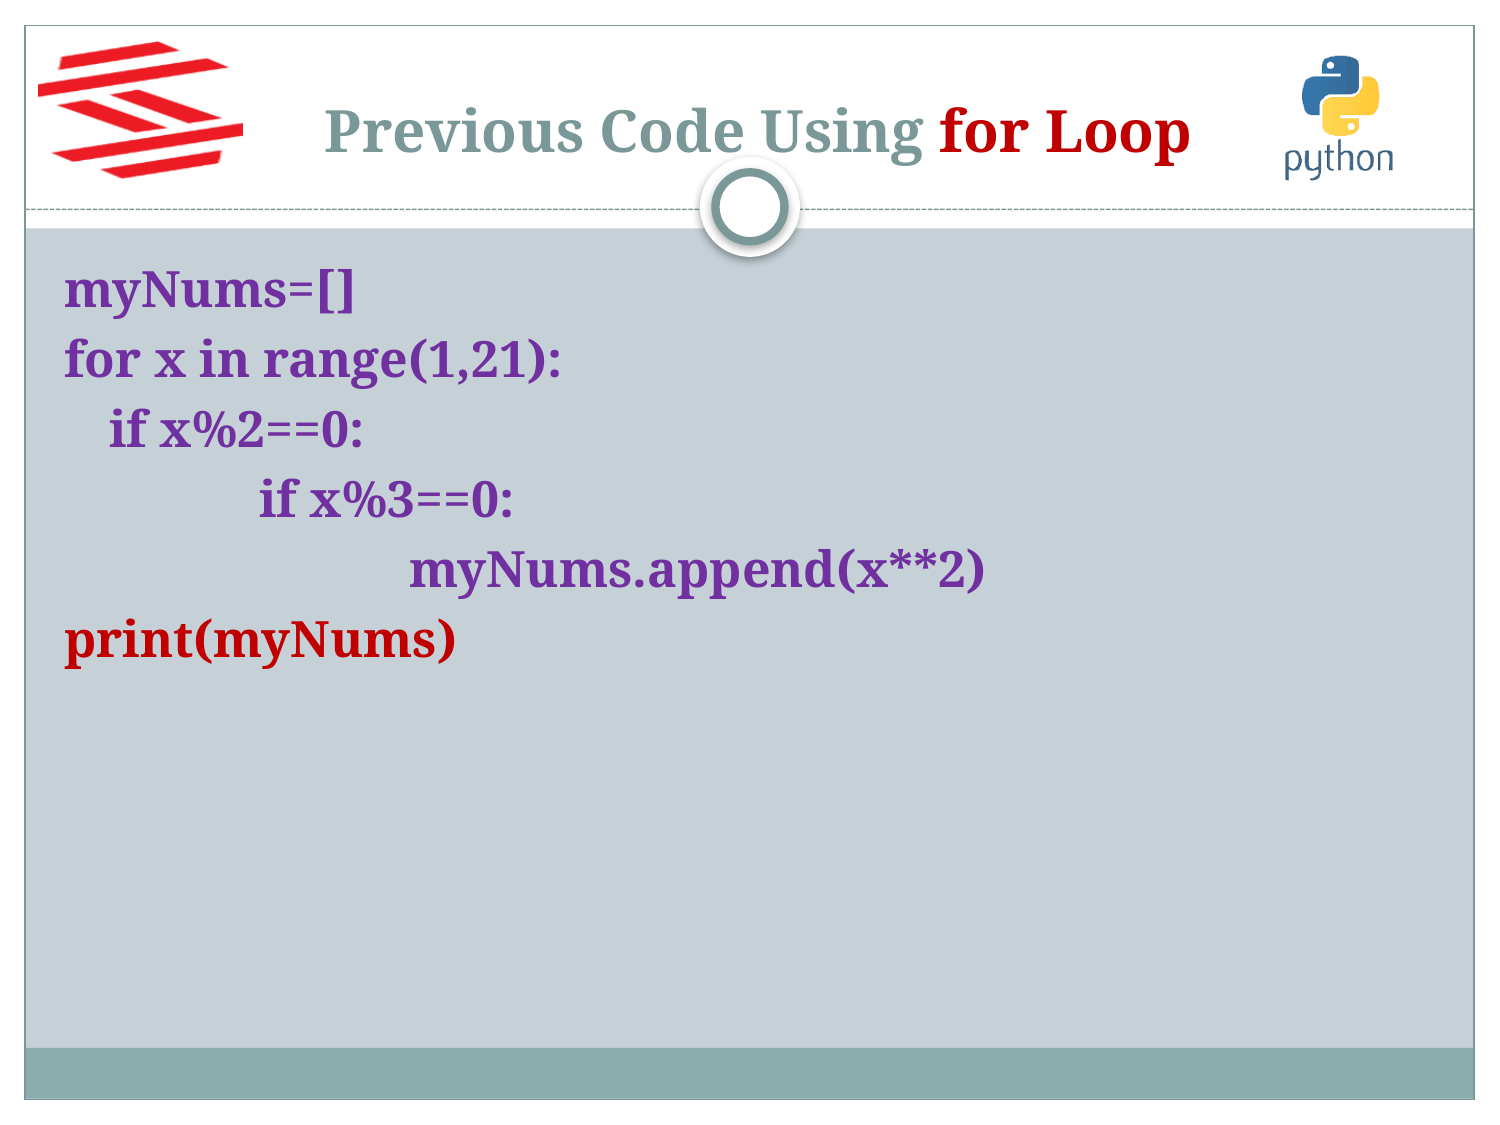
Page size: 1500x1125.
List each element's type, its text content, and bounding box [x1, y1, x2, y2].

title Previous Code Using for Loop [248, 46, 1459, 172]
list myNums=[] for x in range(1,21): if x%2==0: if x%3==0: myNums.append(x**2) print(myNums) [49, 250, 1445, 1047]
picture [37, 40, 243, 185]
picture [1206, 53, 1471, 186]
